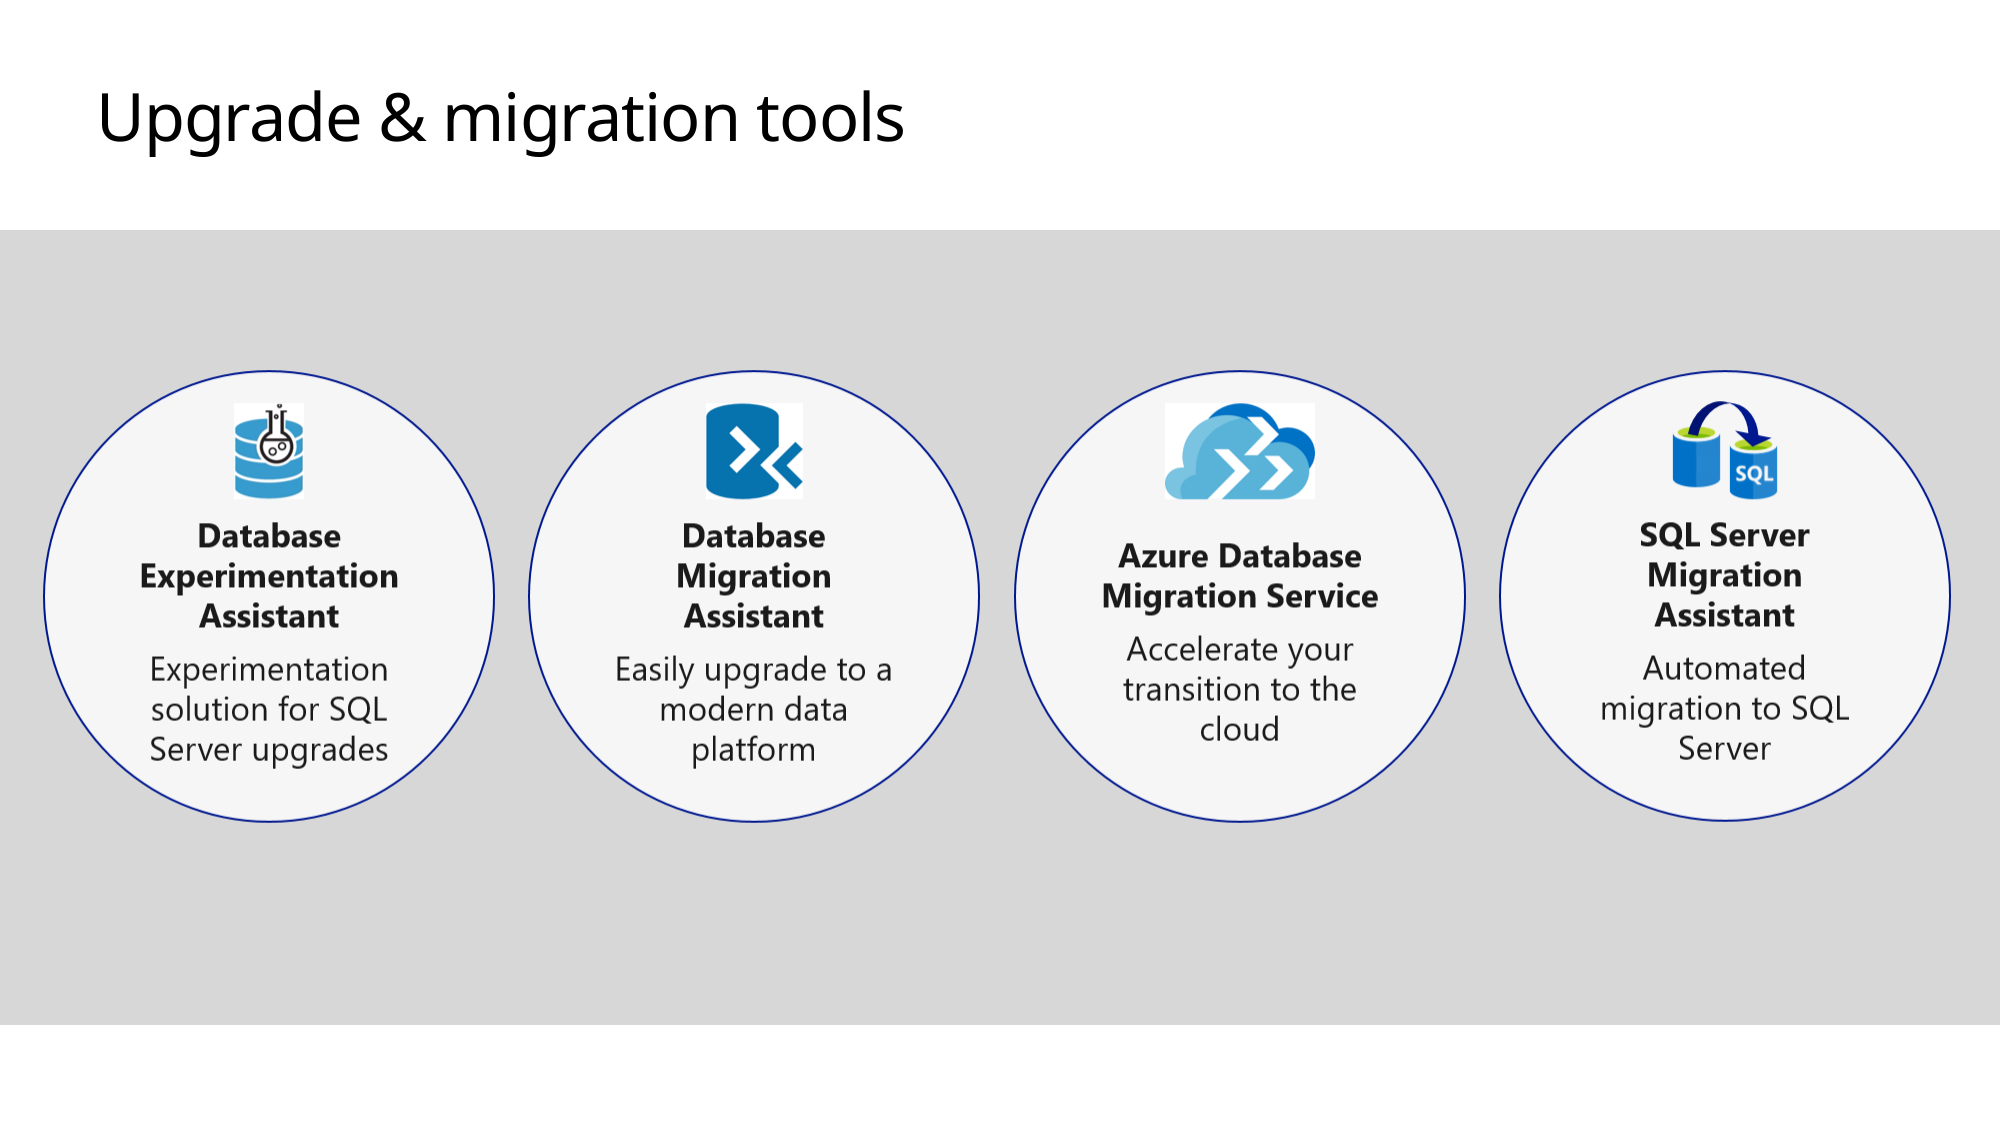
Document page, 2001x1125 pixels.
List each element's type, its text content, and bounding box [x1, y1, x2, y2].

title Upgrade & migration tools [96, 75, 1904, 156]
picture [0, 230, 2000, 1025]
